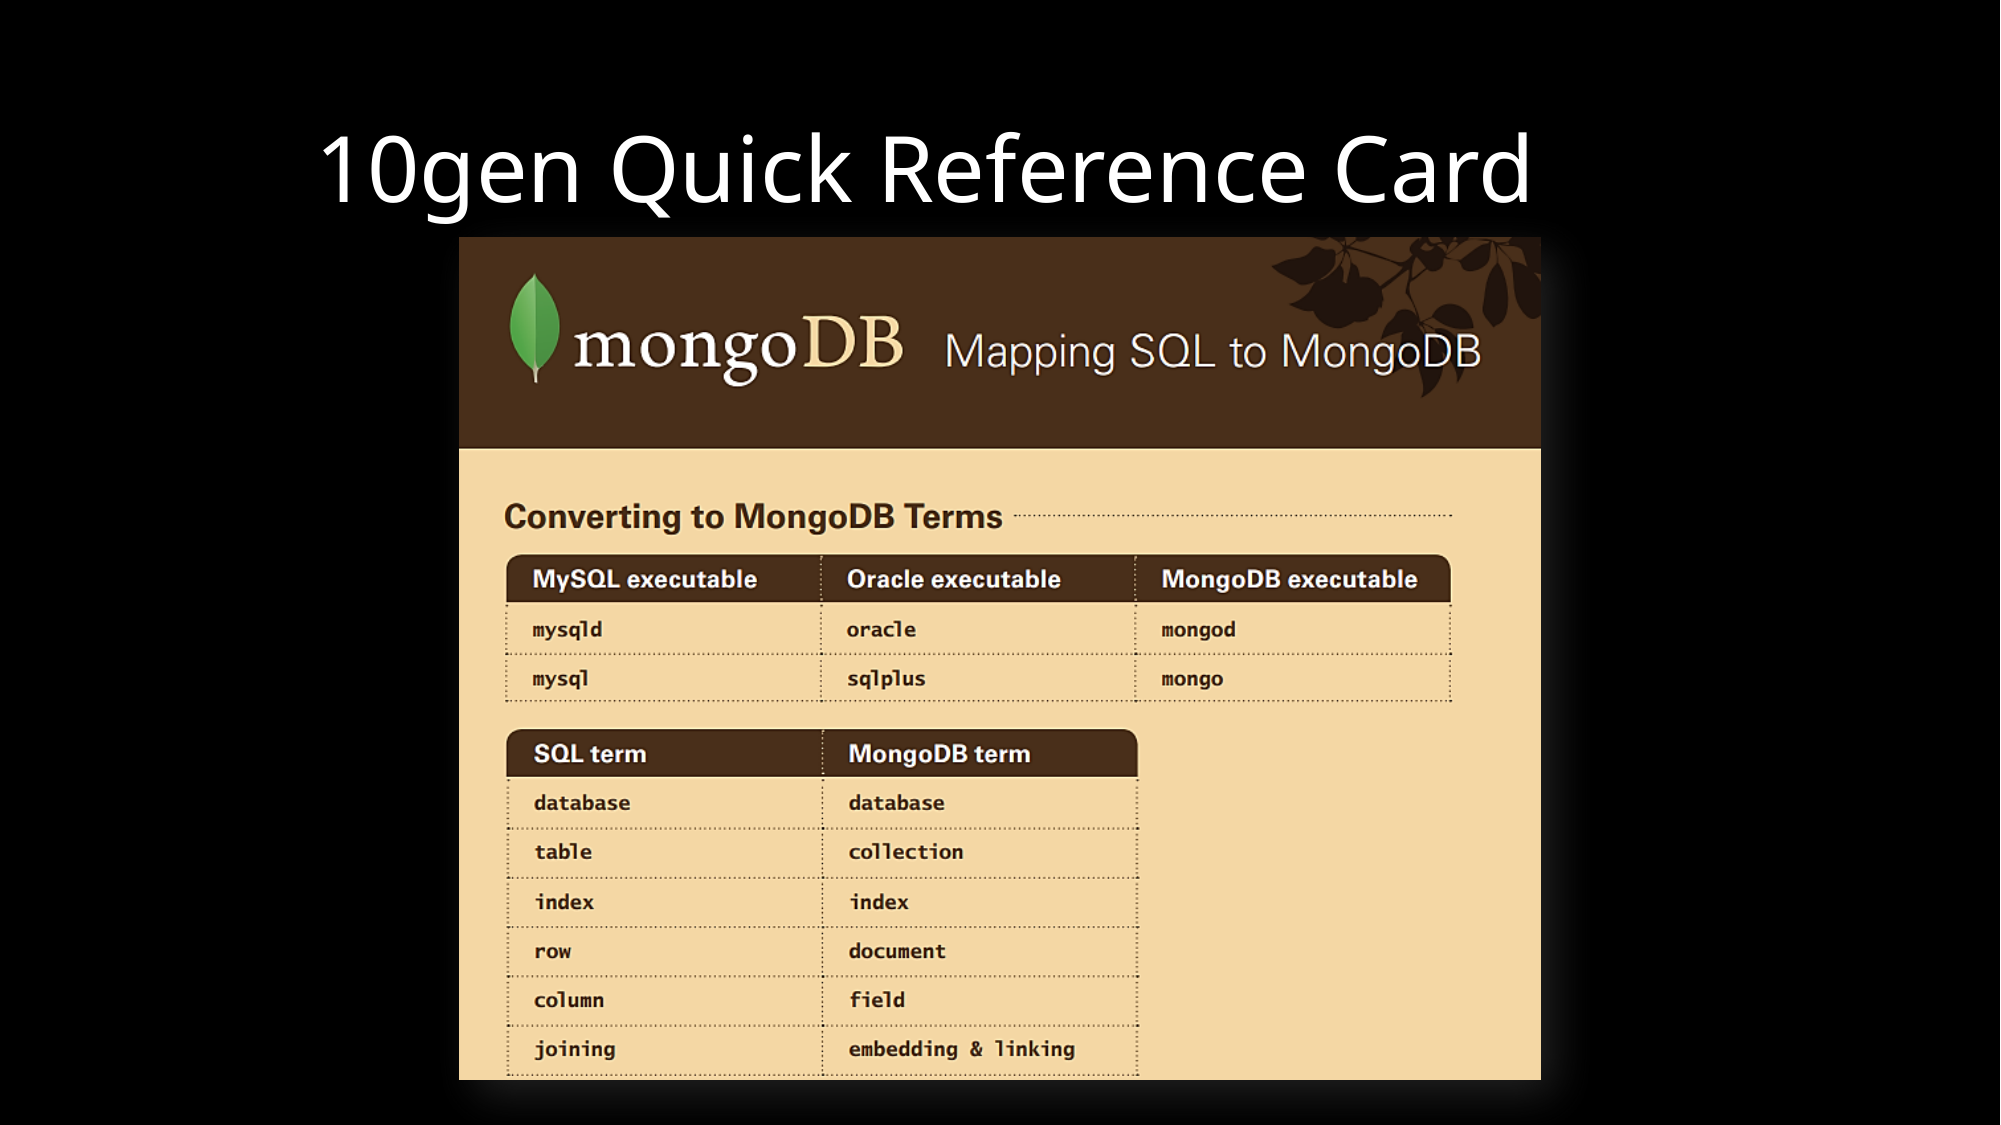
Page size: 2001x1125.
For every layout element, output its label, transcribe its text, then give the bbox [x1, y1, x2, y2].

picture [459, 237, 1541, 1080]
title 10gen Quick Reference Card [300, 125, 1688, 221]
